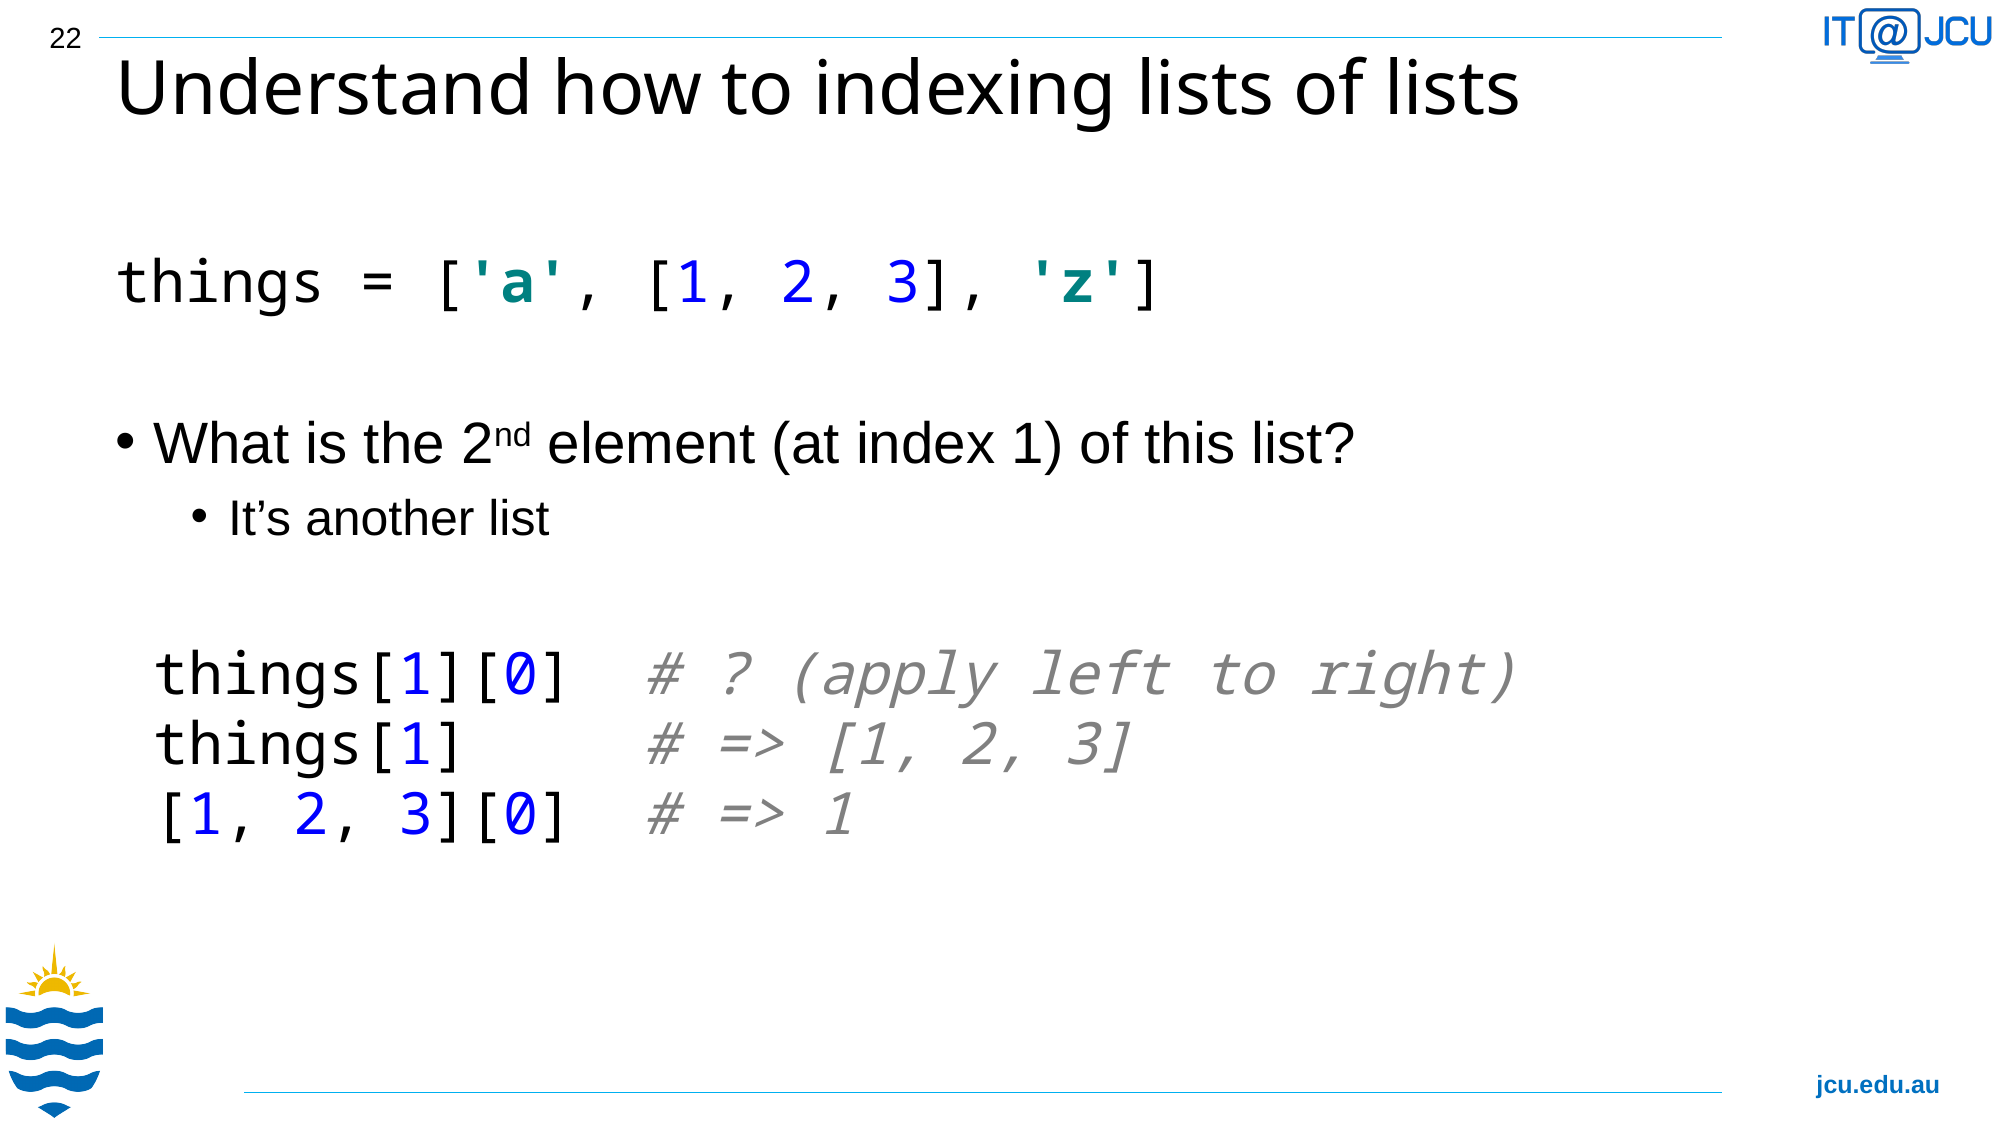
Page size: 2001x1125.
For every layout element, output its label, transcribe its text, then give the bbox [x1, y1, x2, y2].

picture [1822, 6, 1995, 67]
slide_number 22 [34, 12, 111, 69]
title Understand how to indexing lists of lists [100, 42, 1895, 224]
picture [0, 942, 110, 1125]
list things = ['a', [1, 2, 3], 'z'] What is the 2nd element (at index 1) of this list? It’s another list things[1][0] # ? (apply left to right) things[1] # => [1, 2, 3] [1, 2, 3][0] # => 1 [100, 237, 1895, 1094]
